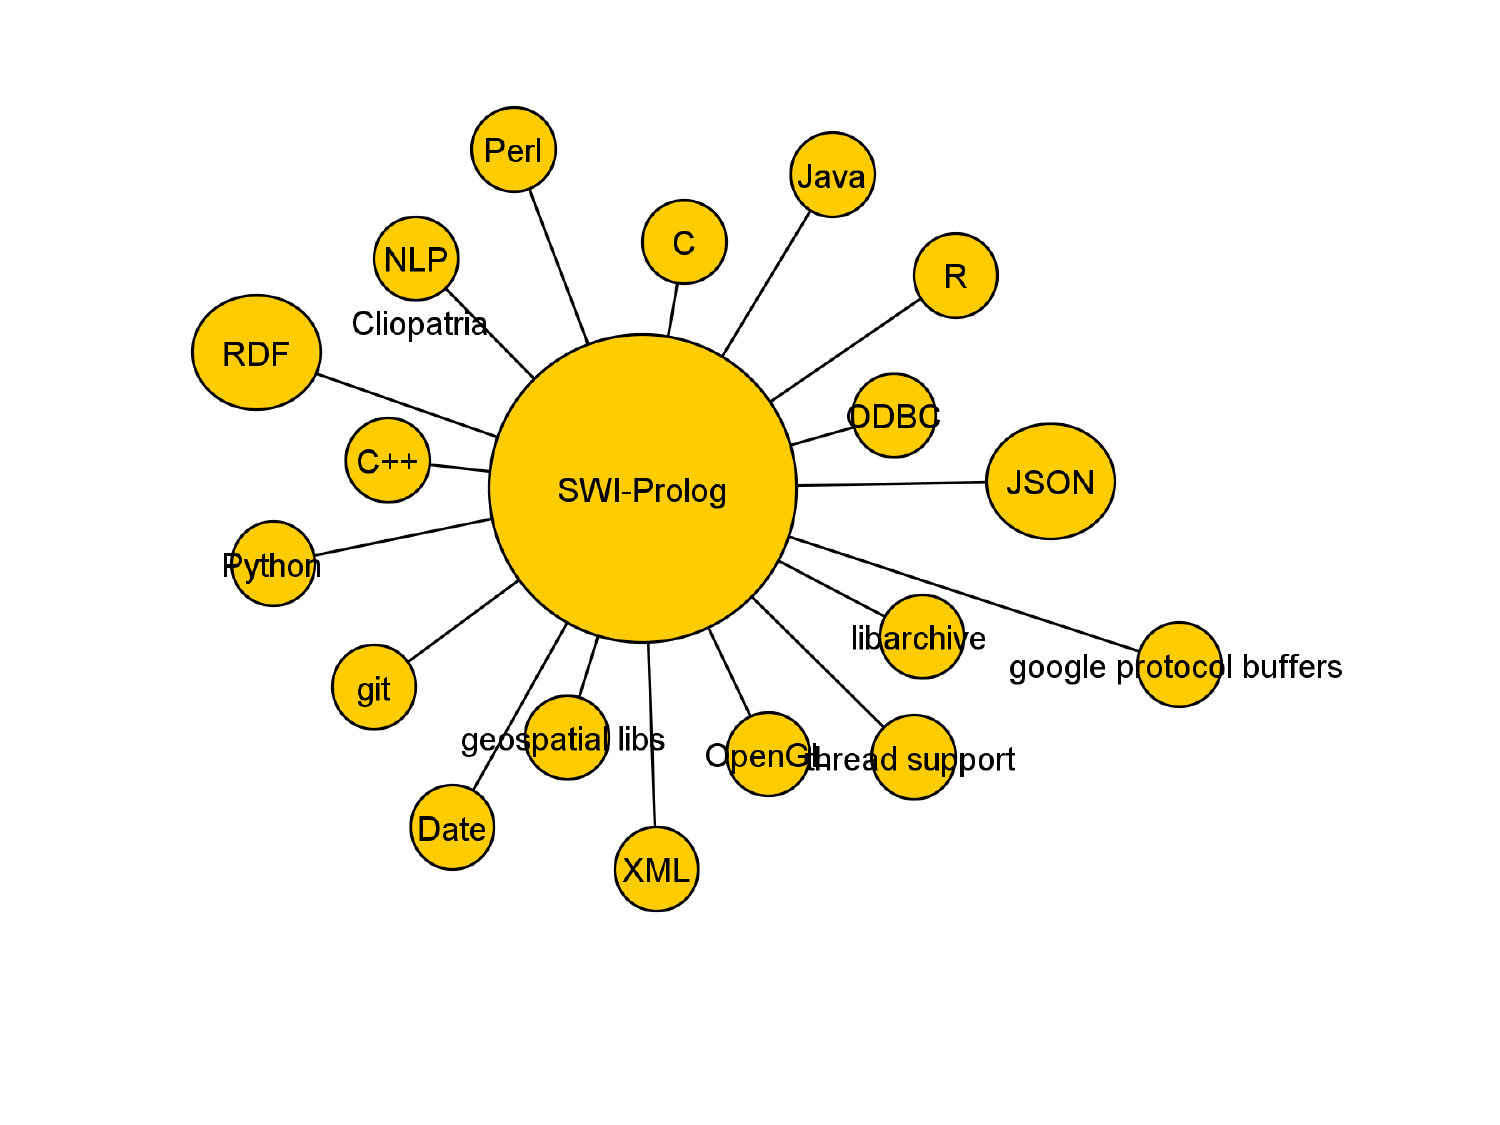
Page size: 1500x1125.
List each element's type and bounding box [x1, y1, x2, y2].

picture [150, 65, 1400, 952]
